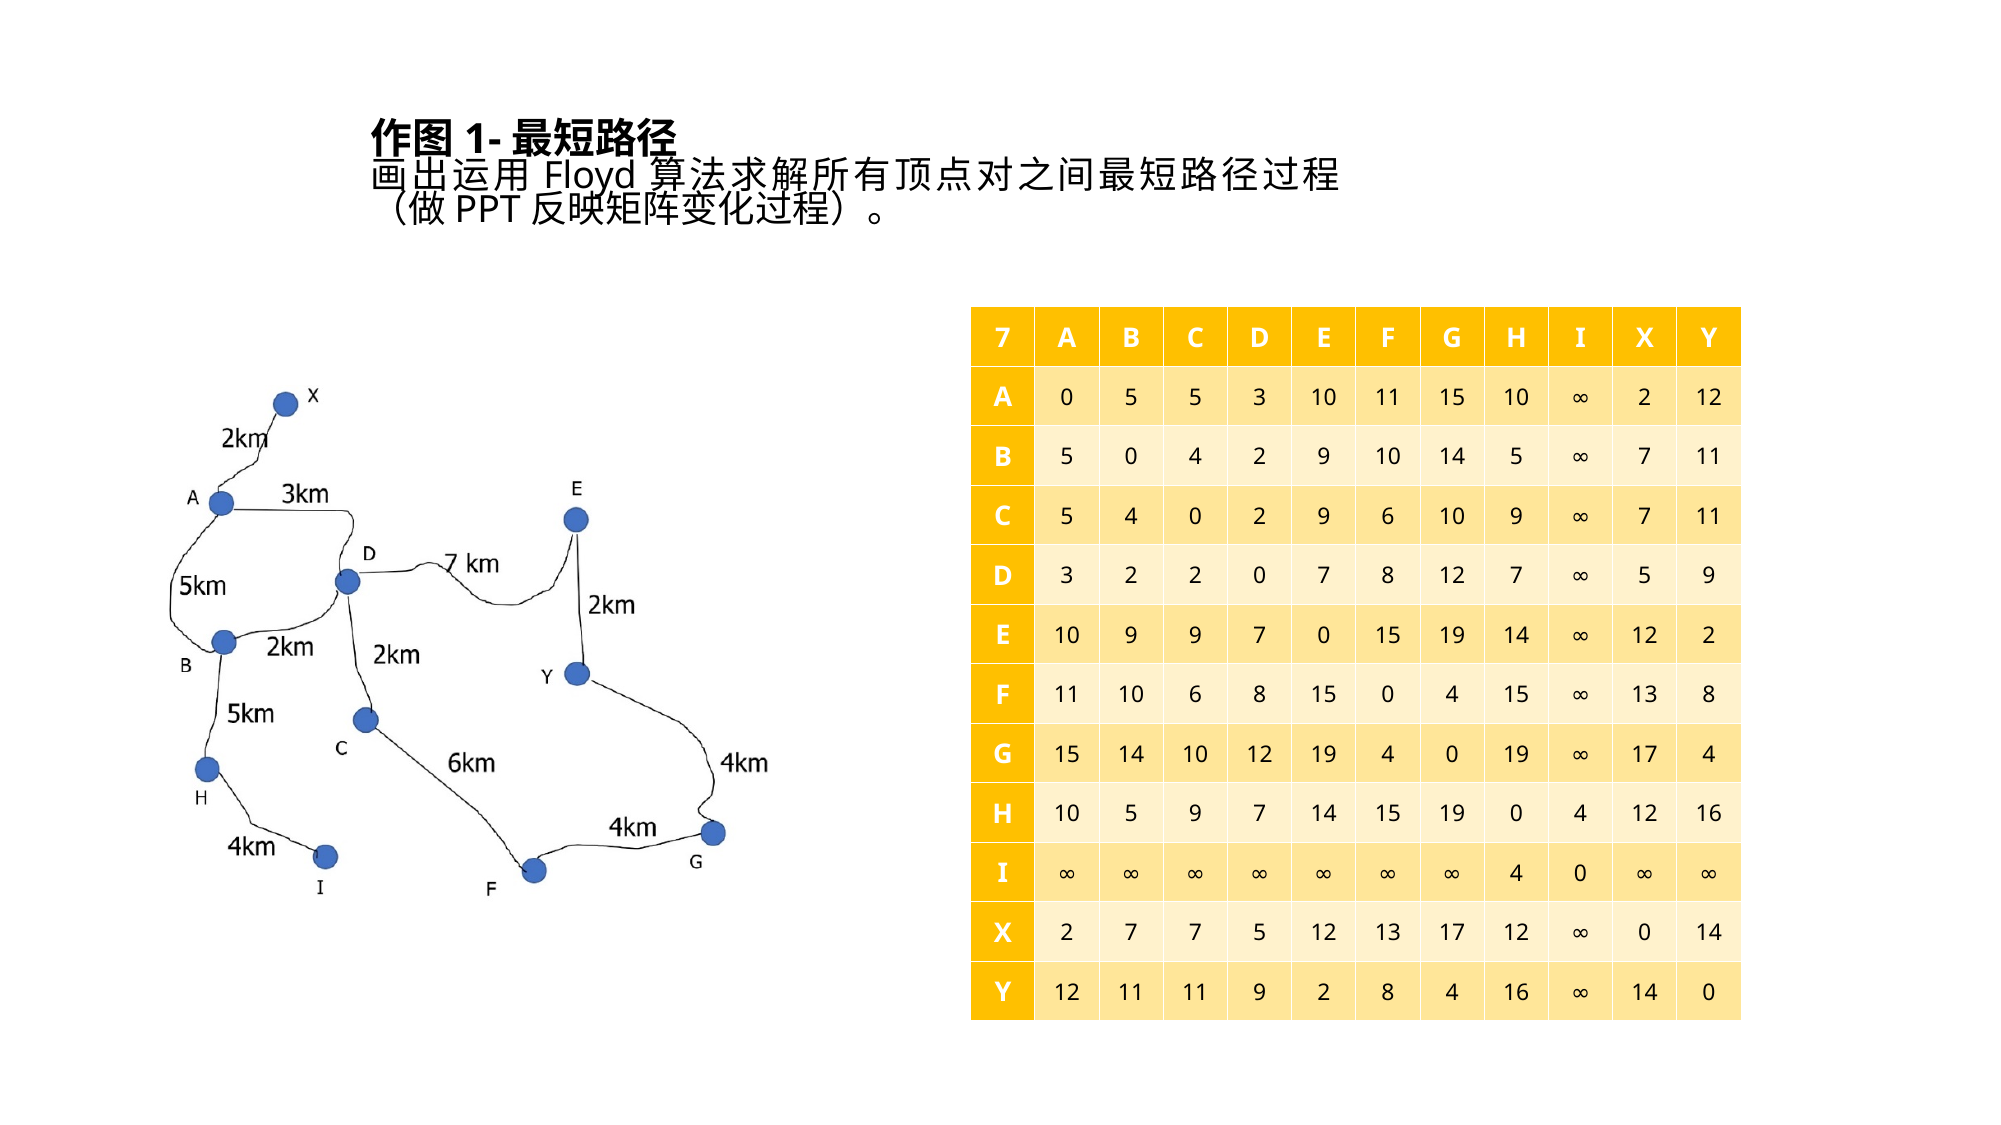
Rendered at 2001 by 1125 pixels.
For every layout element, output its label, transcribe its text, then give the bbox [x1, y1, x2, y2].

table_header E [1292, 307, 1355, 366]
table_cell 14 [1292, 783, 1355, 842]
table_cell 11 [1164, 962, 1227, 1020]
table_cell H [971, 783, 1034, 842]
table_cell ∞ [1292, 843, 1355, 901]
table_header I [1549, 307, 1612, 366]
table_header F [1356, 307, 1420, 366]
table_cell 4 [1100, 486, 1163, 544]
table_cell 4 [1549, 783, 1612, 842]
table_cell 9 [1677, 545, 1741, 604]
table_cell 2 [1292, 962, 1355, 1020]
table_cell 7 [1164, 902, 1227, 961]
table_cell F [971, 664, 1034, 723]
table_cell 0 [1164, 486, 1227, 544]
table_cell ∞ [1228, 843, 1291, 901]
table_cell ∞ [1549, 367, 1612, 425]
table_cell 14 [1100, 724, 1163, 782]
table_cell C [971, 486, 1034, 544]
table_cell 5 [1100, 367, 1163, 425]
table_header A [1035, 307, 1099, 366]
table_cell 8 [1677, 664, 1741, 723]
table_cell ∞ [1549, 426, 1612, 485]
table_cell 10 [1421, 486, 1484, 544]
table_cell 9 [1164, 783, 1227, 842]
table_cell 7 [1613, 486, 1676, 544]
table_cell 0 [1549, 843, 1612, 901]
table_cell 9 [1292, 426, 1355, 485]
table_cell 12 [1035, 962, 1099, 1020]
table_cell 15 [1292, 664, 1355, 723]
table_cell 10 [1292, 367, 1355, 425]
table_cell I [971, 843, 1034, 901]
table_cell 2 [1613, 367, 1676, 425]
table_cell 14 [1613, 962, 1676, 1020]
table_header C [1164, 307, 1227, 366]
picture [147, 385, 778, 908]
table_cell 5 [1100, 783, 1163, 842]
table_cell ∞ [1164, 843, 1227, 901]
table_cell B [971, 426, 1034, 485]
table_cell 9 [1228, 962, 1291, 1020]
table_cell ∞ [1613, 843, 1676, 901]
table_cell 2 [1677, 605, 1741, 663]
table_cell ∞ [1035, 843, 1099, 901]
table_cell 4 [1421, 664, 1484, 723]
table_cell 4 [1421, 962, 1484, 1020]
table_cell 5 [1228, 902, 1291, 961]
table_cell ∞ [1549, 962, 1612, 1020]
table_cell 2 [1228, 486, 1291, 544]
table_cell 11 [1100, 962, 1163, 1020]
table_cell 13 [1613, 664, 1676, 723]
table_cell 0 [1677, 962, 1741, 1020]
table_cell 6 [1356, 486, 1420, 544]
table_header G [1421, 307, 1484, 366]
table_cell ∞ [1421, 843, 1484, 901]
table_cell 3 [1035, 545, 1099, 604]
table_cell A [971, 367, 1034, 425]
table_header H [1485, 307, 1548, 366]
table_cell 15 [1356, 783, 1420, 842]
table_cell 2 [1035, 902, 1099, 961]
table_cell 7 [1100, 902, 1163, 961]
table_cell 15 [1035, 724, 1099, 782]
table_cell 10 [1100, 664, 1163, 723]
table_cell D [971, 545, 1034, 604]
table_cell E [971, 605, 1034, 663]
table_cell 15 [1485, 664, 1548, 723]
table_cell X [971, 902, 1034, 961]
table_header B [1100, 307, 1163, 366]
text_box 作图1-最短路径 画出运用Floyd算法求解所有顶点对之间最短路径过程（做PPT反映矩阵变化过程）。 [355, 104, 1356, 237]
table_cell ∞ [1356, 843, 1420, 901]
table_cell 12 [1485, 902, 1548, 961]
table_cell 2 [1164, 545, 1227, 604]
table_cell 19 [1485, 724, 1548, 782]
table_cell 0 [1613, 902, 1676, 961]
table_cell 7 [1228, 783, 1291, 842]
table_cell 12 [1613, 783, 1676, 842]
table_cell 14 [1485, 605, 1548, 663]
table_cell ∞ [1549, 724, 1612, 782]
table_cell 2 [1228, 426, 1291, 485]
table_cell 4 [1485, 843, 1548, 901]
table_cell 9 [1292, 486, 1355, 544]
table_cell 11 [1356, 367, 1420, 425]
table_cell 8 [1356, 545, 1420, 604]
table_cell 17 [1421, 902, 1484, 961]
table_cell 8 [1356, 962, 1420, 1020]
table_cell 3 [1228, 367, 1291, 425]
table_cell 14 [1421, 426, 1484, 485]
table_cell 12 [1228, 724, 1291, 782]
table_header X [1613, 307, 1676, 366]
table_cell Y [971, 962, 1034, 1020]
table_cell 0 [1485, 783, 1548, 842]
table_cell 2 [1100, 545, 1163, 604]
table_cell 15 [1356, 605, 1420, 663]
table_cell 10 [1035, 783, 1099, 842]
table_cell 14 [1677, 902, 1741, 961]
table_cell 7 [1292, 545, 1355, 604]
table_cell 6 [1164, 664, 1227, 723]
table_cell 4 [1677, 724, 1741, 782]
table_cell 7 [1613, 426, 1676, 485]
table_cell 4 [1356, 724, 1420, 782]
table_cell 9 [1485, 486, 1548, 544]
table_cell 16 [1485, 962, 1548, 1020]
table_cell 19 [1292, 724, 1355, 782]
table_cell 13 [1356, 902, 1420, 961]
table_cell 12 [1677, 367, 1741, 425]
table_cell 5 [1485, 426, 1548, 485]
table_cell 12 [1292, 902, 1355, 961]
table_cell 9 [1100, 605, 1163, 663]
table_cell ∞ [1549, 664, 1612, 723]
table_cell 8 [1228, 664, 1291, 723]
table_cell ∞ [1100, 843, 1163, 901]
table_header Y [1677, 307, 1741, 366]
table_cell 0 [1100, 426, 1163, 485]
table_cell ∞ [1549, 902, 1612, 961]
table_cell 9 [1164, 605, 1227, 663]
table_cell 12 [1421, 545, 1484, 604]
table_cell 0 [1228, 545, 1291, 604]
table_cell 11 [1677, 486, 1741, 544]
table_cell 11 [1677, 426, 1741, 485]
table_header D [1228, 307, 1291, 366]
table_cell 0 [1035, 367, 1099, 425]
table_cell 0 [1356, 664, 1420, 723]
table_cell 0 [1292, 605, 1355, 663]
table_cell G [971, 724, 1034, 782]
table_cell 4 [1164, 426, 1227, 485]
table_cell 19 [1421, 783, 1484, 842]
table_cell 5 [1035, 426, 1099, 485]
table_cell 10 [1485, 367, 1548, 425]
table_cell 10 [1356, 426, 1420, 485]
table_cell 7 [1228, 605, 1291, 663]
table_cell 16 [1677, 783, 1741, 842]
table_cell 10 [1035, 605, 1099, 663]
table_cell 17 [1613, 724, 1676, 782]
table_cell ∞ [1549, 486, 1612, 544]
table_header 7 [971, 307, 1034, 366]
table_cell 12 [1613, 605, 1676, 663]
table_cell ∞ [1549, 545, 1612, 604]
table_cell 15 [1421, 367, 1484, 425]
table_cell 11 [1035, 664, 1099, 723]
table_cell ∞ [1549, 605, 1612, 663]
table_cell 0 [1421, 724, 1484, 782]
table_cell 5 [1164, 367, 1227, 425]
table_cell 19 [1421, 605, 1484, 663]
table_cell 10 [1164, 724, 1227, 782]
table_cell 5 [1613, 545, 1676, 604]
table_cell 7 [1485, 545, 1548, 604]
table_cell ∞ [1677, 843, 1741, 901]
table_cell 5 [1035, 486, 1099, 544]
